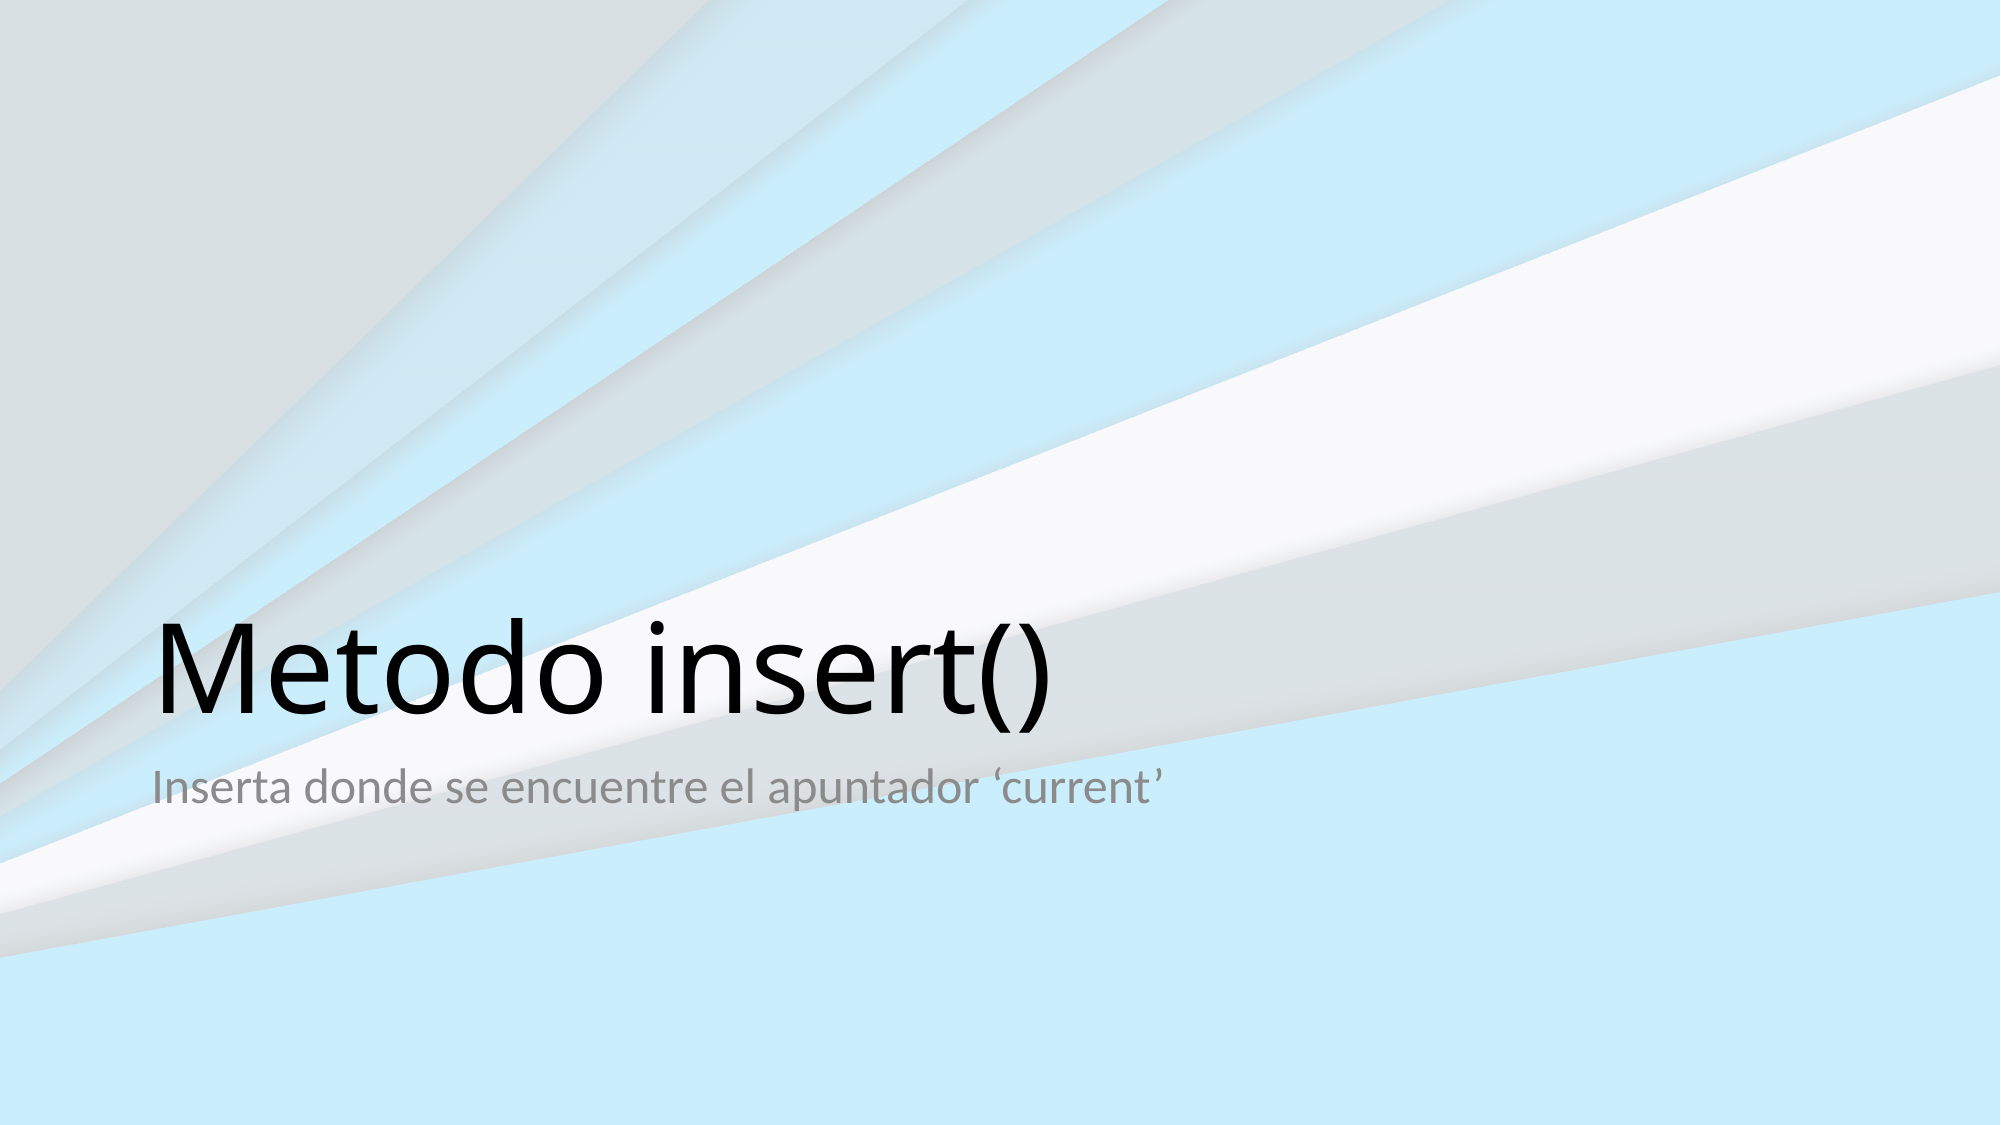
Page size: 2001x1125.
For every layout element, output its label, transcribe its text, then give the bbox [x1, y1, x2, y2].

list Inserta donde se encuentre el apuntador ‘current’ [136, 752, 1862, 999]
title Metodo insert() [136, 280, 1862, 749]
